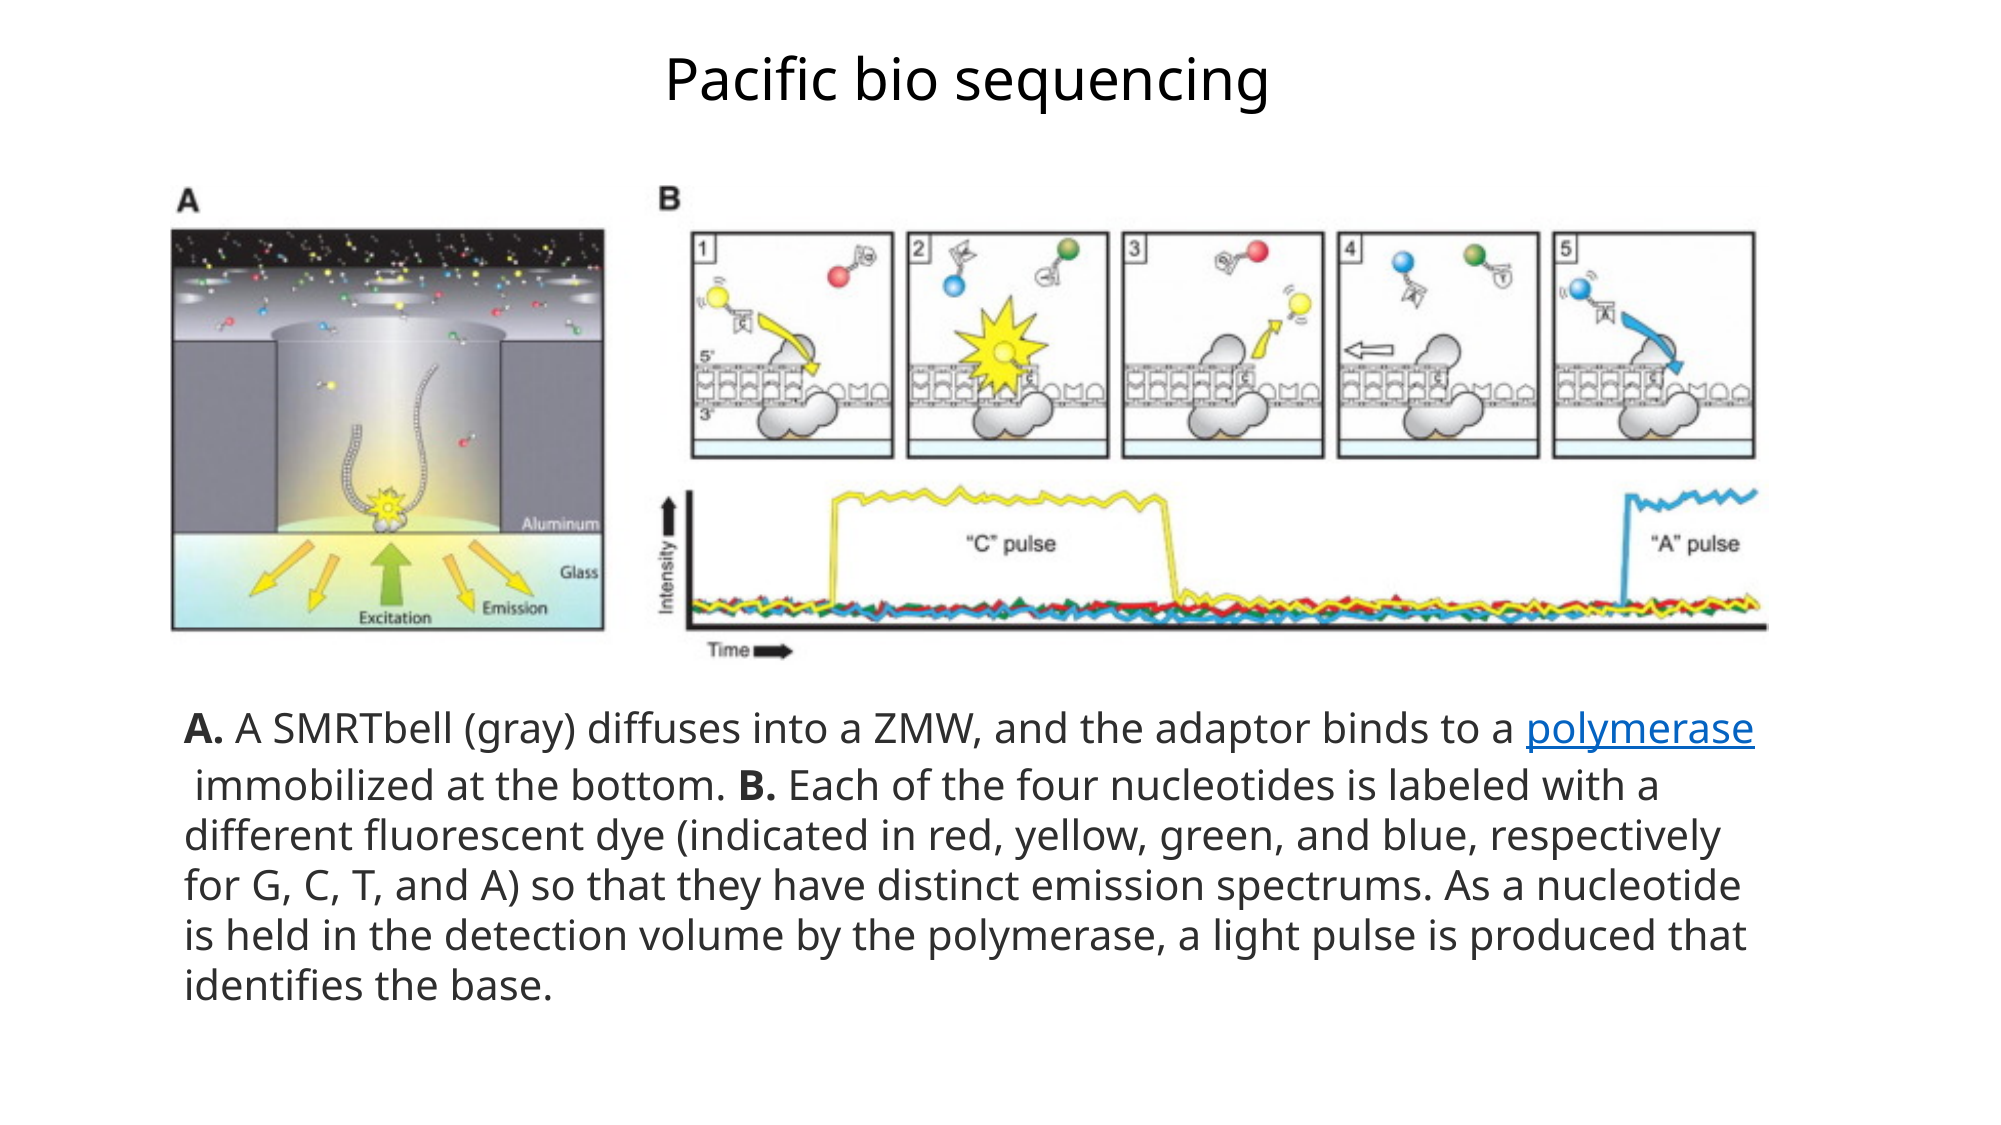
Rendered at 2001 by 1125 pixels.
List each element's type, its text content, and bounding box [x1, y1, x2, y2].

text_box Pacific bio sequencing [649, 34, 1301, 120]
text_box A. A SMRTbell (gray) diffuses into a ZMW, and the adaptor binds to a polymerase immobilized at the bottom. B. Each of the four nucleotides is labeled with a different fluorescent dye (indicated in red, yellow, green, and blue, respectively for G, C, T, and A) so that they have distinct emission spectrums. As a nucleotide is held in the detection volume by the polymerase, a light pulse is produced that identifies the base. [168, 694, 1779, 1016]
picture [170, 185, 1769, 667]
